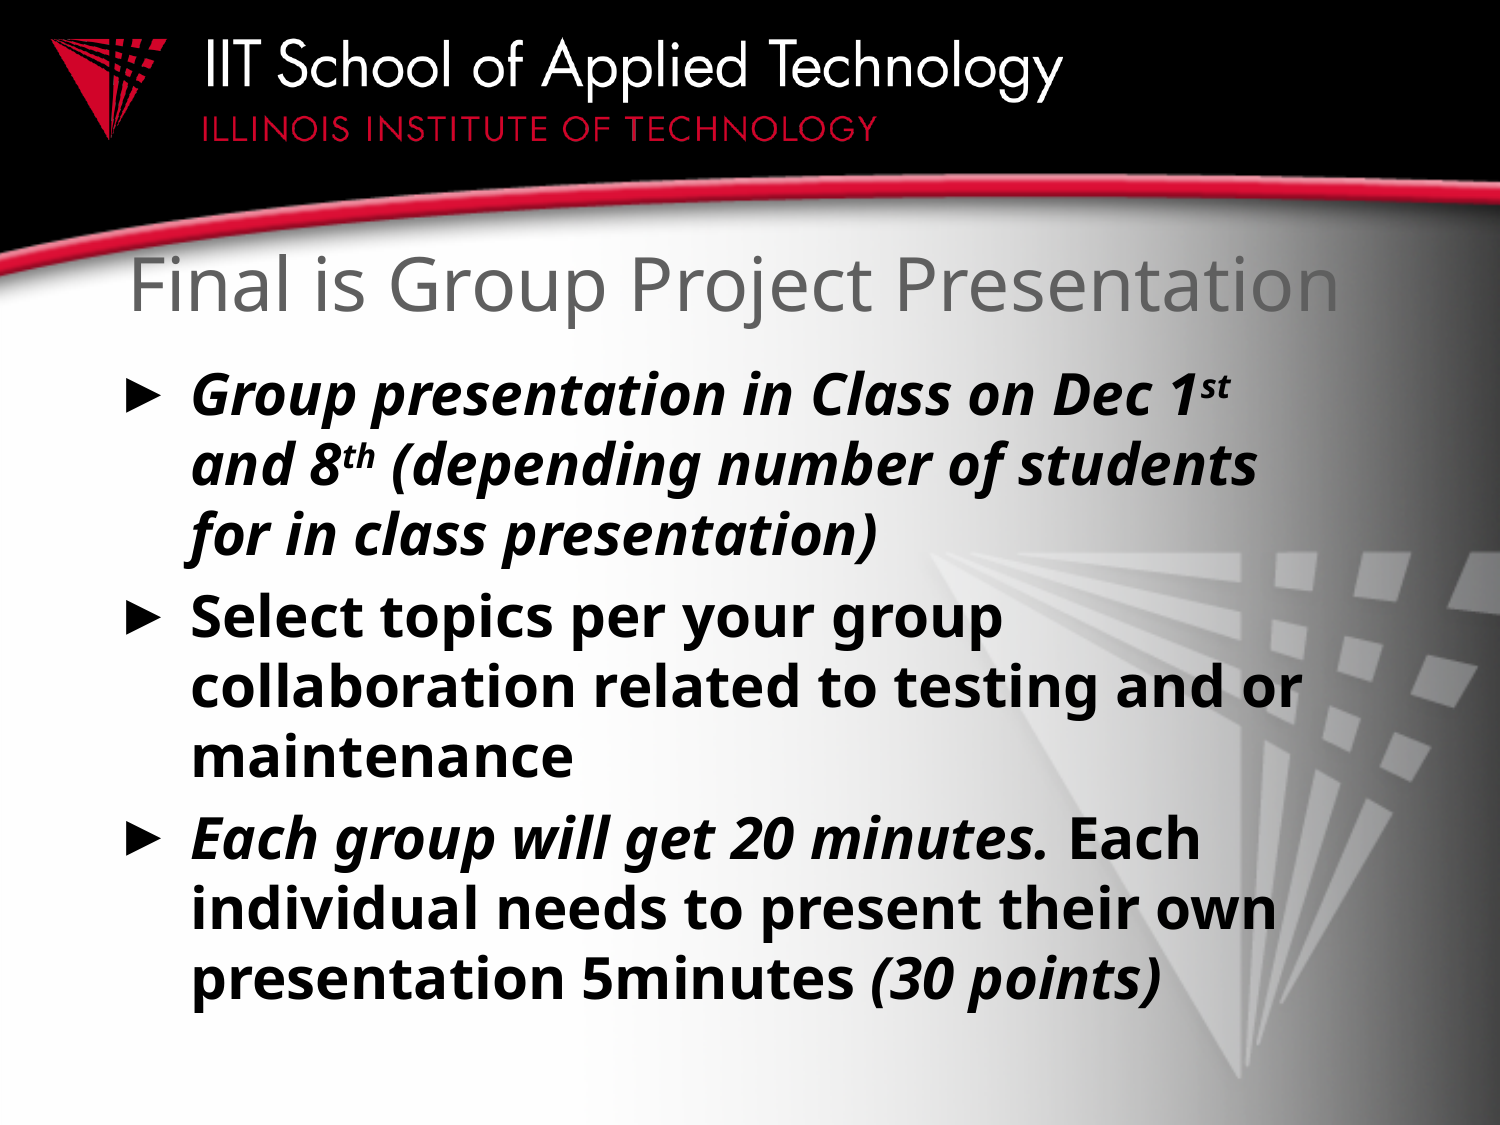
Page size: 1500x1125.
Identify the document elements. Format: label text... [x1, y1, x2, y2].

list Group presentation in Class on Dec 1st and 8th (depending number of students for in class presentation) Select topics per your group collaboration related to testing and or maintenance Each group will get 20 minutes. Each individual needs to present their own presentation 5minutes (30 points) [99, 349, 1351, 1101]
picture [0, 0, 1500, 1125]
title Final is Group Project Presentation [112, 212, 1388, 351]
